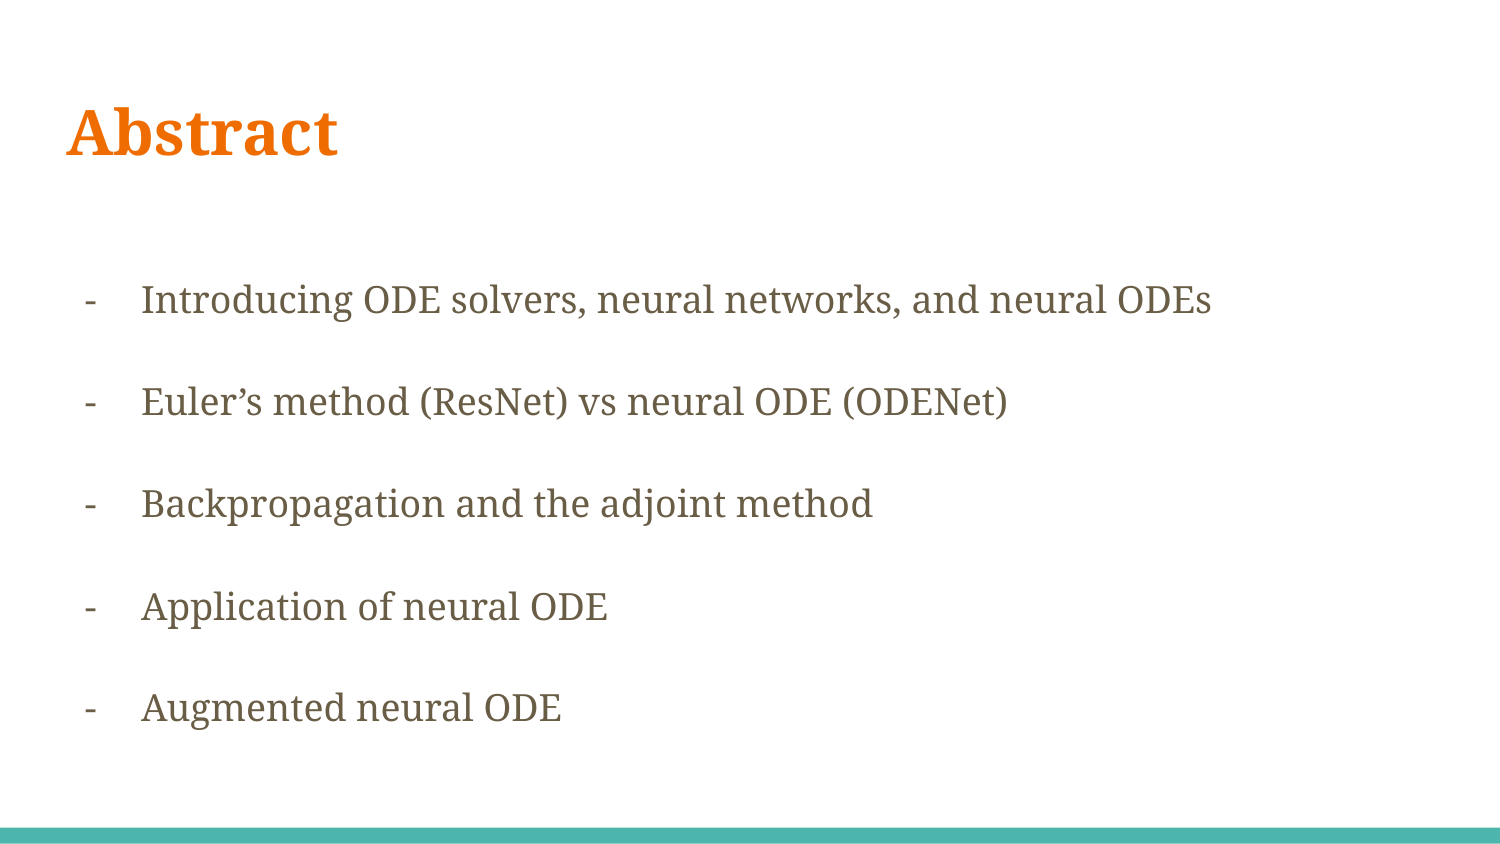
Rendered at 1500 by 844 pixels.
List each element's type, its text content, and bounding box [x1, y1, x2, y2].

title Abstract [51, 72, 1449, 189]
list Introducing ODE solvers, neural networks, and neural ODEs Euler’s method (ResNet) vs neural ODE (ODENet) Backpropagation and the adjoint method Application of neural ODE Augmented neural ODE [51, 207, 1449, 750]
